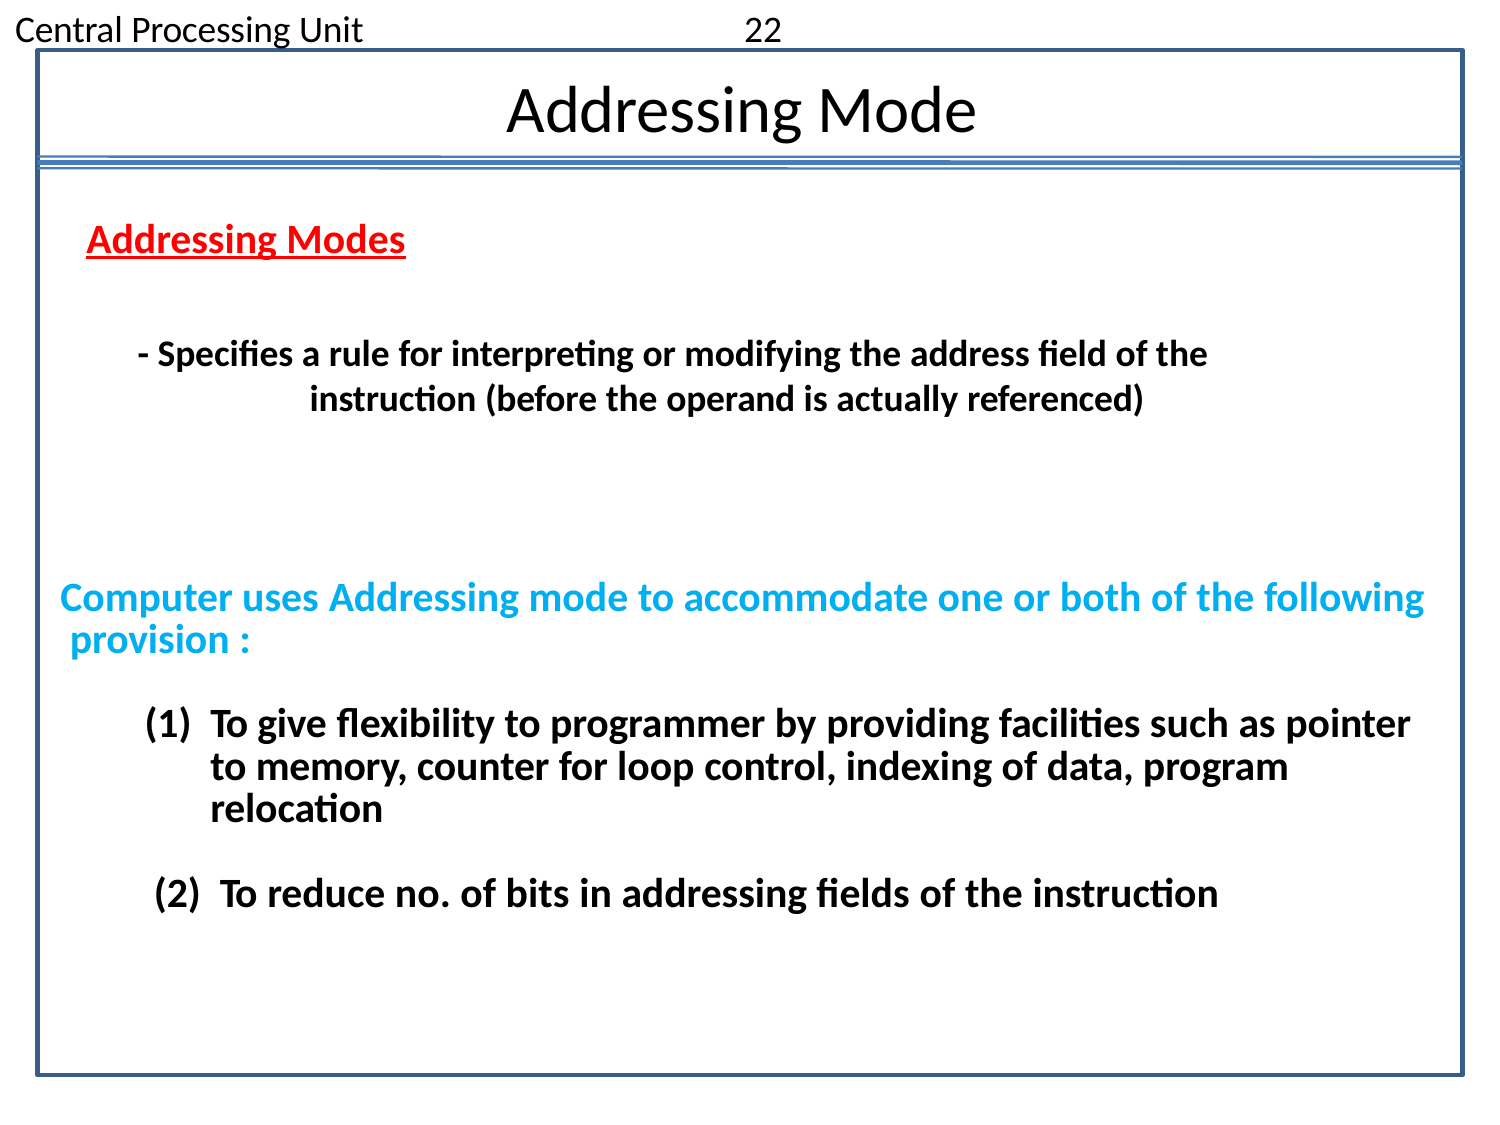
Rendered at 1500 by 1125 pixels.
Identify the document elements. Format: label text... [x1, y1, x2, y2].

text_box [983, 160, 1463, 166]
title Addressing Mode [504, 63, 983, 209]
text_box [983, 155, 1463, 159]
text_box 22 [742, 2, 785, 50]
text_box Computer uses Addressing mode to accommodate one or both of the following provision : To give flexibility to programmer by providing facilities such as pointer to memory, counter for loop control, indexing of data, program relocation To reduce no. of bits in addressing fields of the instruction [58, 567, 1428, 917]
text_box Addressing Modes - Specifies a rule for interpreting or modifying the address field of the instruction (before the operand is actually referenced) [84, 209, 1214, 419]
text_box [37, 160, 504, 165]
text_box Central Processing Unit [12, 2, 370, 50]
